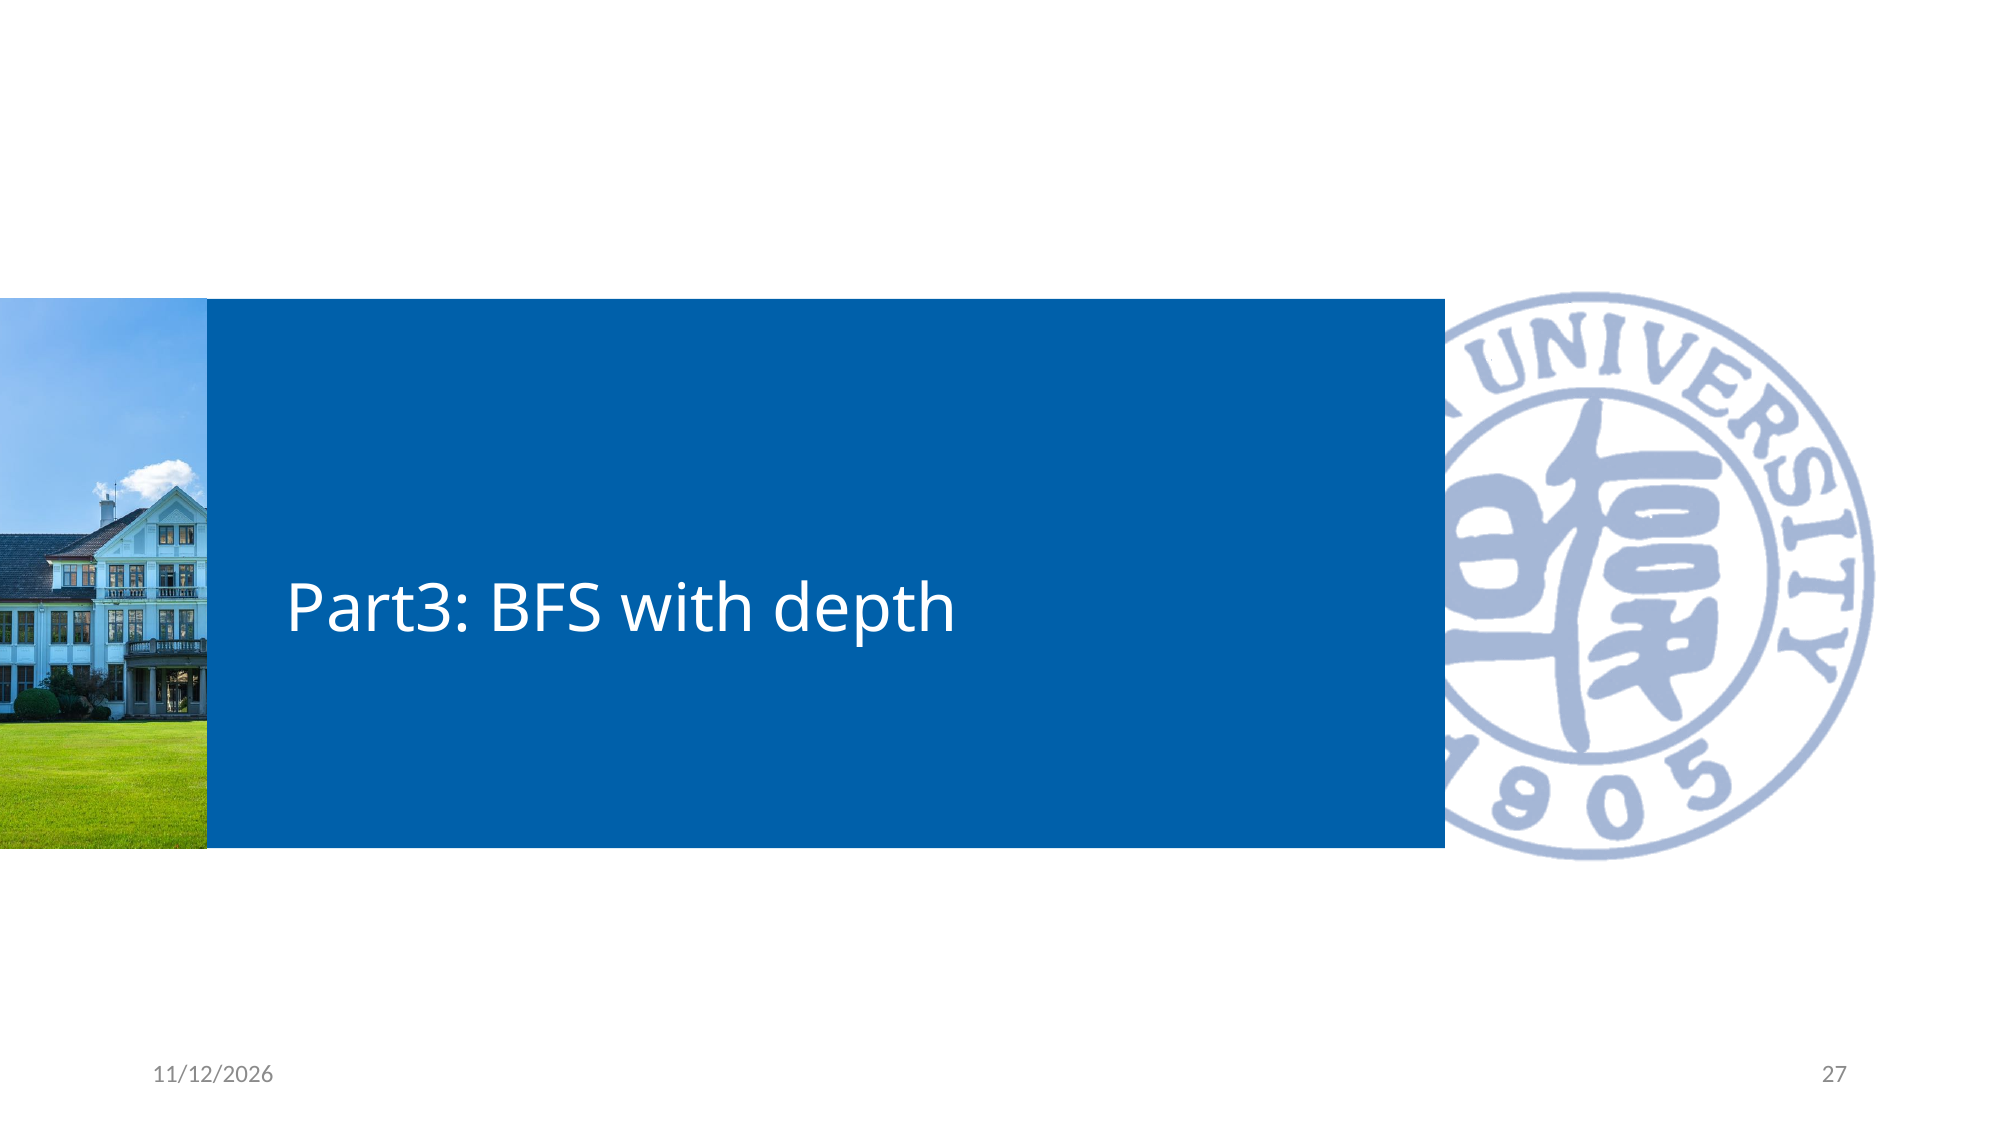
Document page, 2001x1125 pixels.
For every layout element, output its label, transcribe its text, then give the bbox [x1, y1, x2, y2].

picture [1294, 277, 1888, 865]
slide_number 27 [1412, 1042, 1863, 1103]
text_box Part3: BFS with depth [271, 491, 1294, 652]
picture [0, 298, 207, 849]
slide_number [137, 1042, 588, 1103]
text_box [207, 298, 1294, 849]
